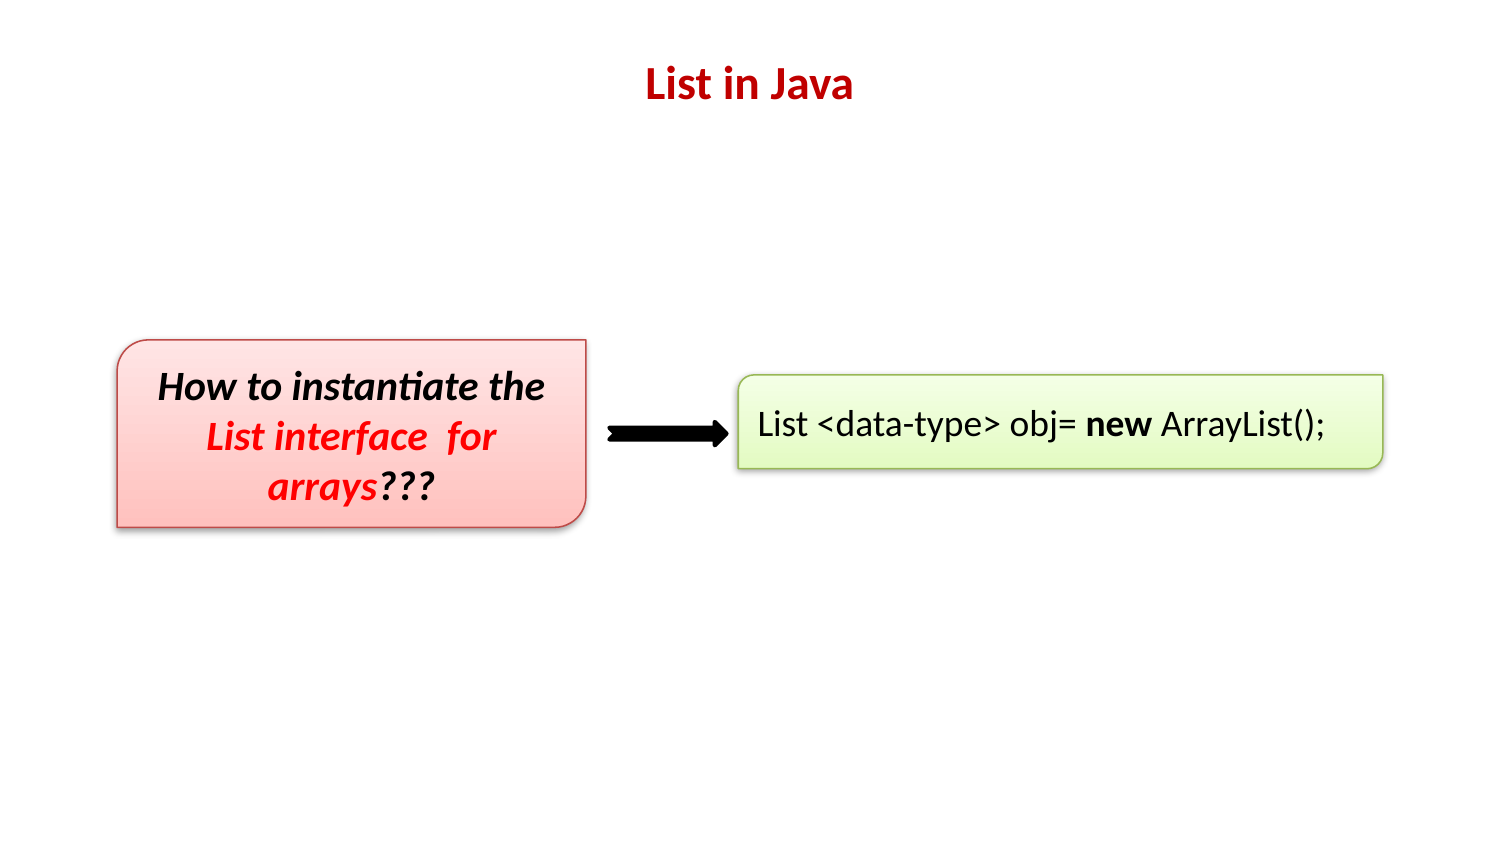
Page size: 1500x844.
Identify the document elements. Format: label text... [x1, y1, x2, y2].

text_box List <data-type> obj= new ArrayList(); [737, 374, 1384, 470]
title List in Java [103, 44, 1397, 118]
text_box How to instantiate the List interface for arrays??? [116, 339, 587, 529]
text_box [607, 419, 729, 448]
